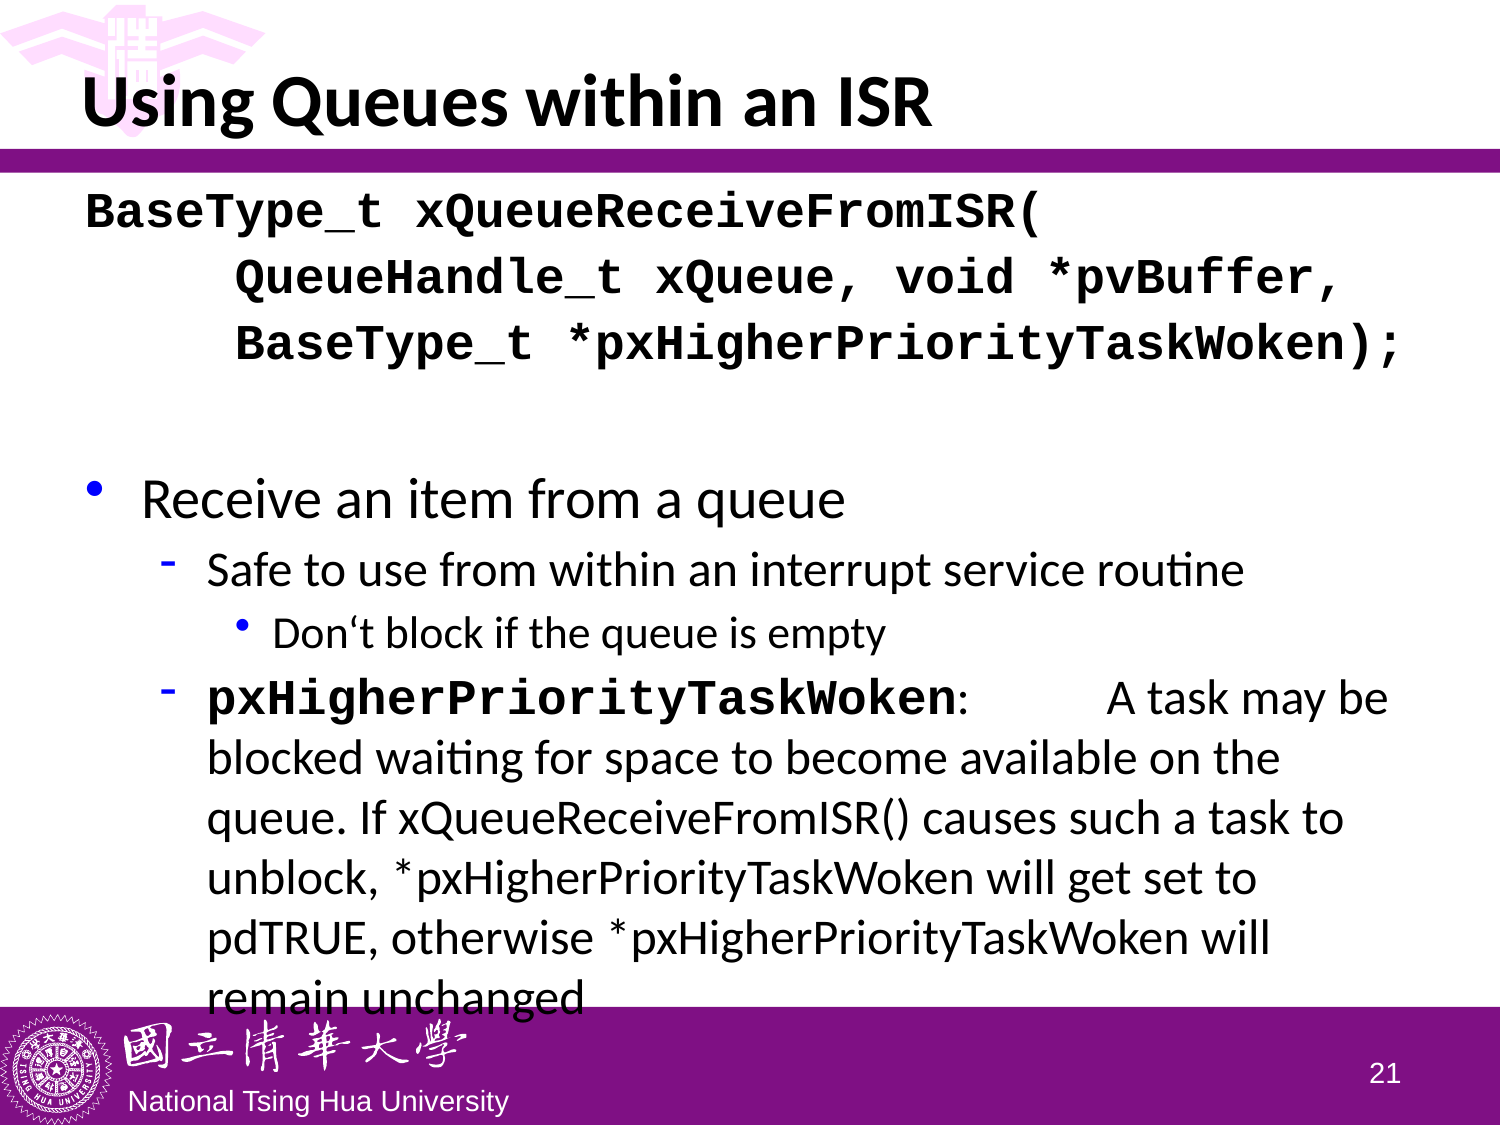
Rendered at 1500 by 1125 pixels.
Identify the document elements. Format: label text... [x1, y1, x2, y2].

list BaseType_t xQueueReceiveFromISR( QueueHandle_t xQueue, void *pvBuffer, BaseType_t *pxHigherPriorityTaskWoken); Receive an item from a queue Safe to use from within an interrupt service routine Don‘t block if the queue is empty pxHigherPriorityTaskWoken: A task may be blocked waiting for space to become available on the queue. If xQueueReceiveFromISR() causes such a task to unblock, *pxHigherPriorityTaskWoken will get set to pdTRUE, otherwise *pxHigherPriorityTaskWoken will remain unchanged [69, 169, 1436, 1000]
title Using Queues within an ISR [66, 37, 1436, 149]
slide_number 20 [1104, 1021, 1417, 1097]
